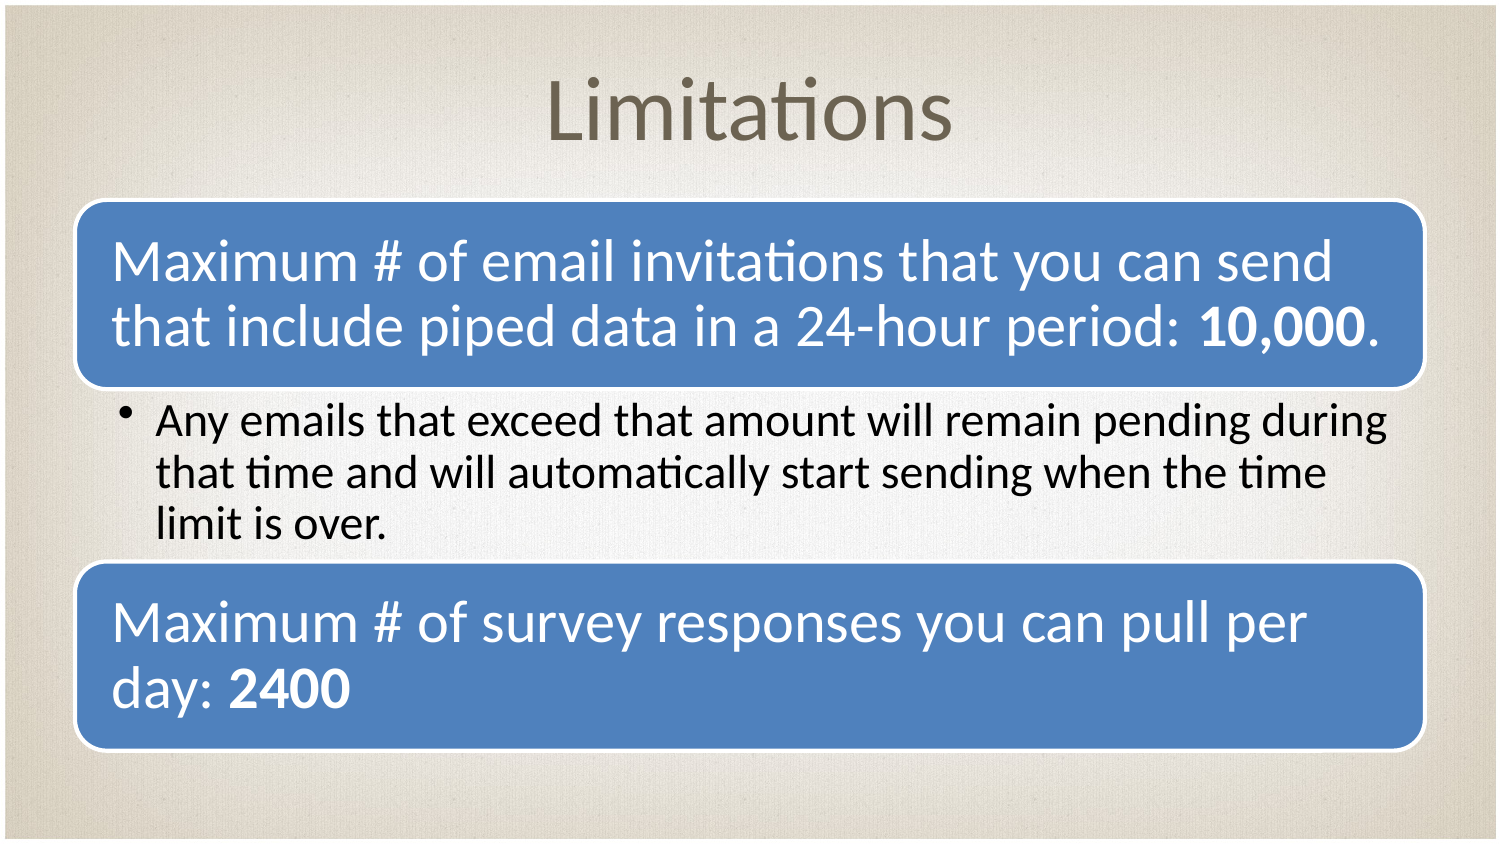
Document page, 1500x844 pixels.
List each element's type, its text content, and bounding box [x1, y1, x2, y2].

title Limitations [75, 33, 1425, 175]
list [74, 196, 1426, 754]
picture [0, 0, 1500, 844]
